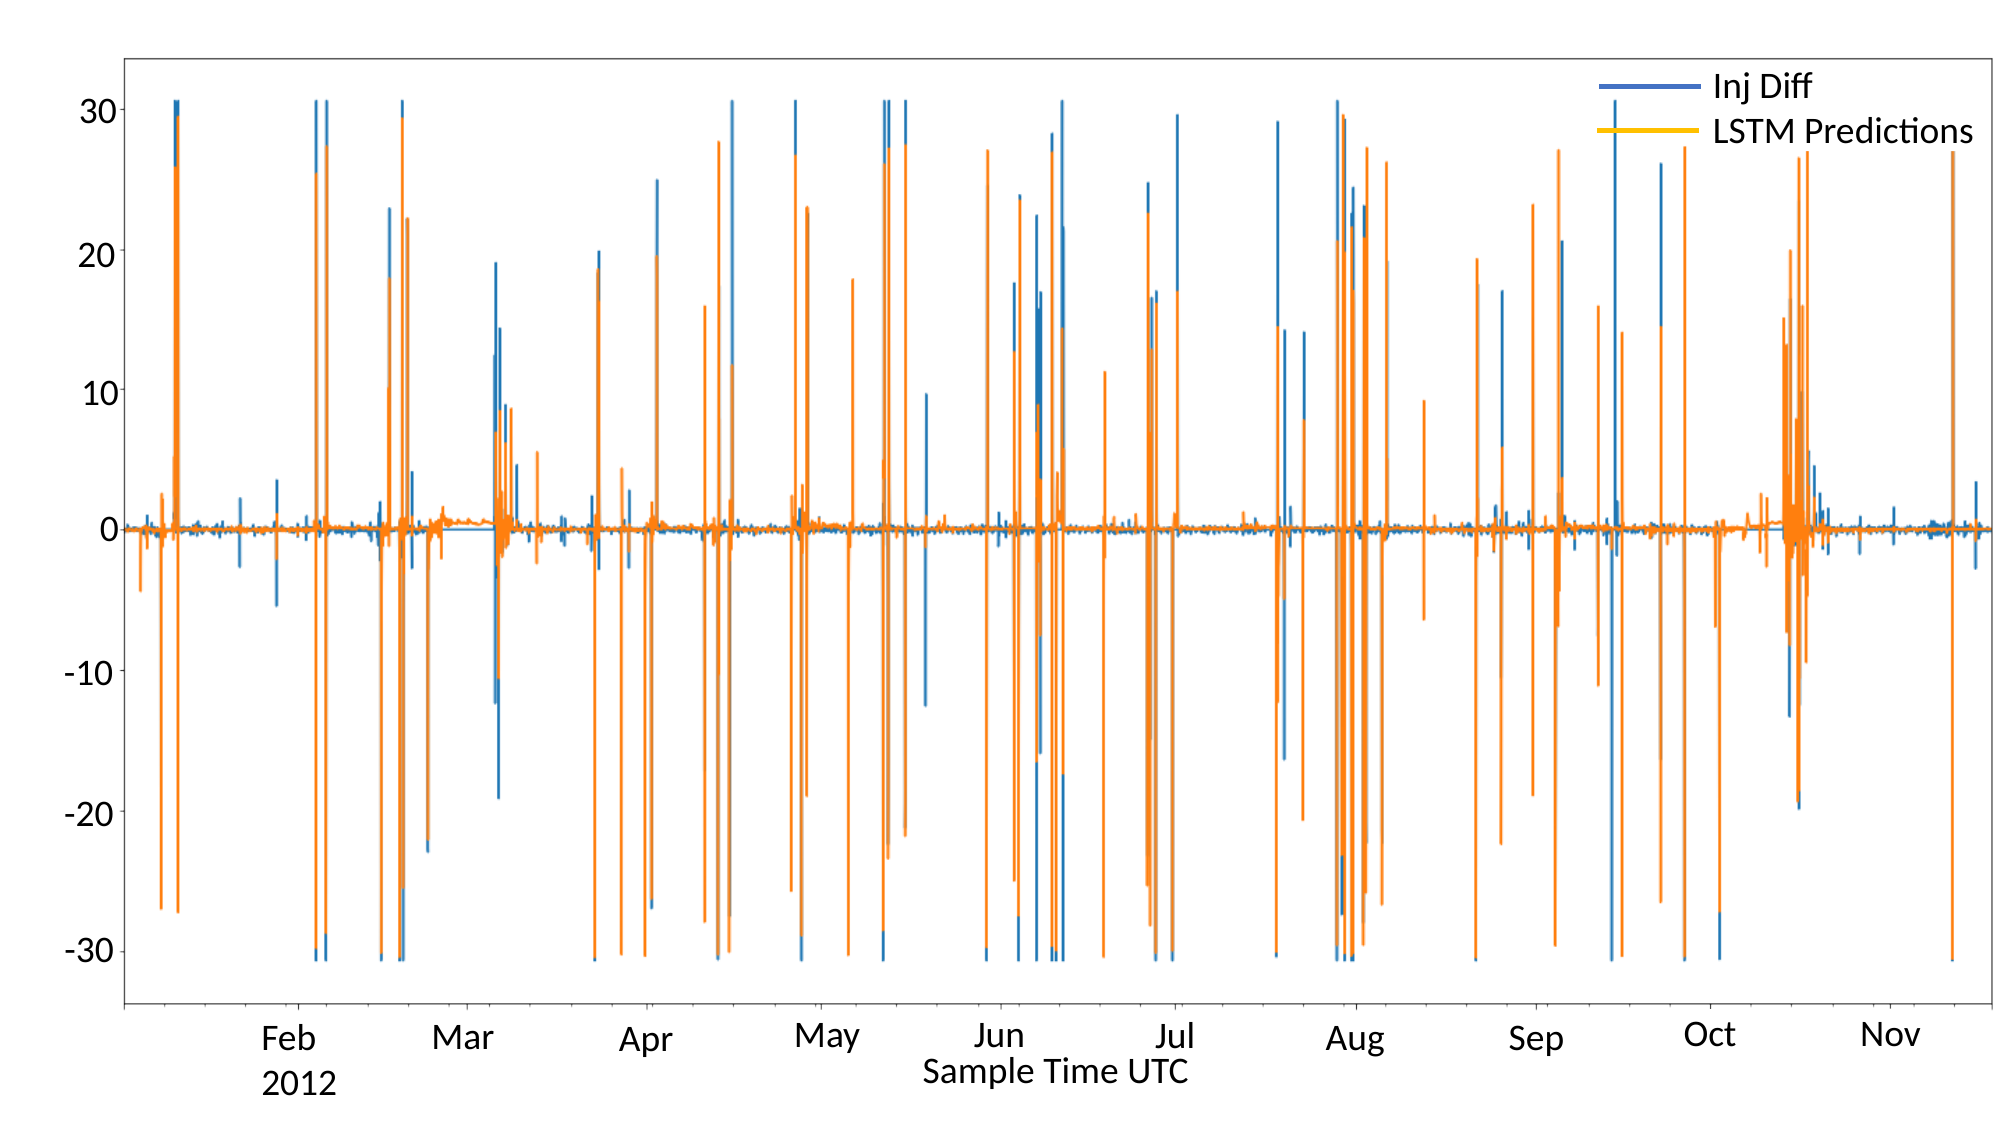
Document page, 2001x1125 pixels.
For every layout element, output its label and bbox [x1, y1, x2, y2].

text_box [63, 48, 2000, 1104]
